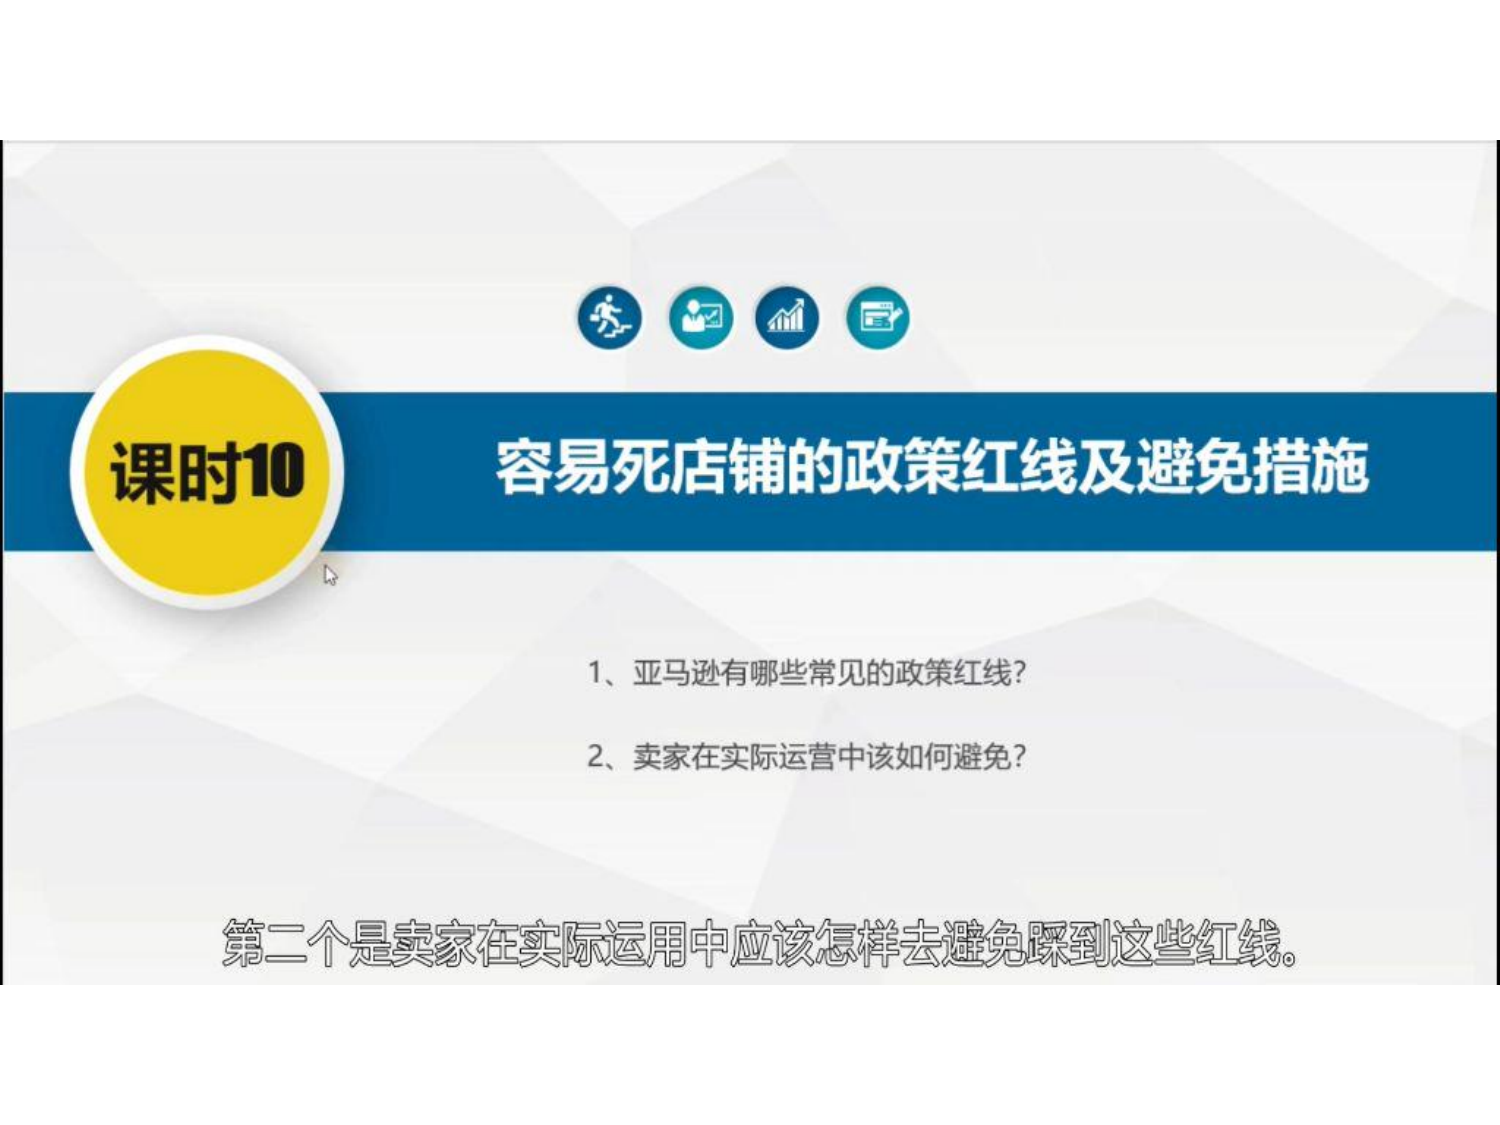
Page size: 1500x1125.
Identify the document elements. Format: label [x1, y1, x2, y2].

picture [0, 140, 1500, 985]
